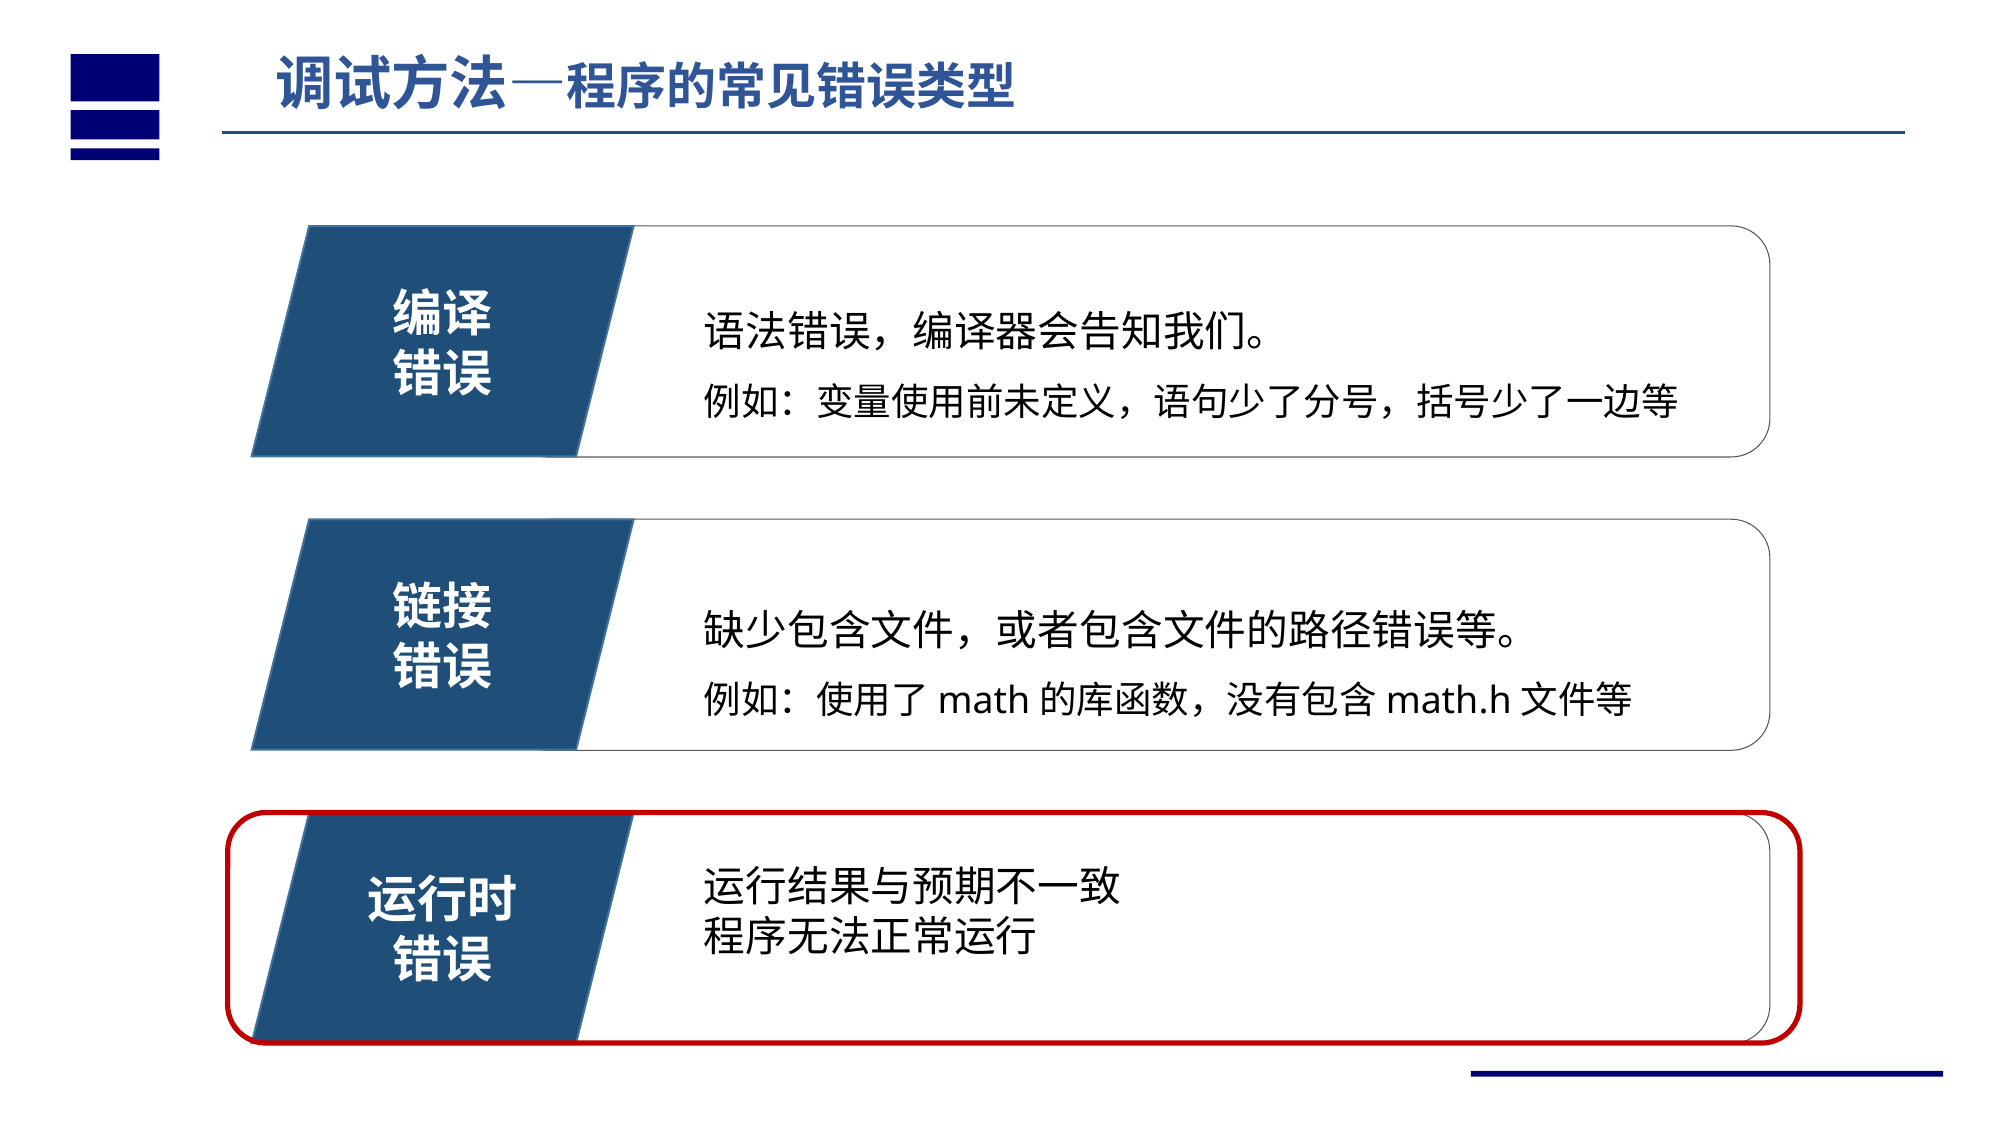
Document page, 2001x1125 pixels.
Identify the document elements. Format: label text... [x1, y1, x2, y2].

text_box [251, 225, 1770, 458]
text_box 调试方法—程序的常见错误类型 [260, 39, 1114, 124]
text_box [251, 519, 1770, 774]
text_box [251, 812, 1770, 1044]
text_box [1770, 812, 1801, 1044]
text_box [226, 814, 251, 1042]
